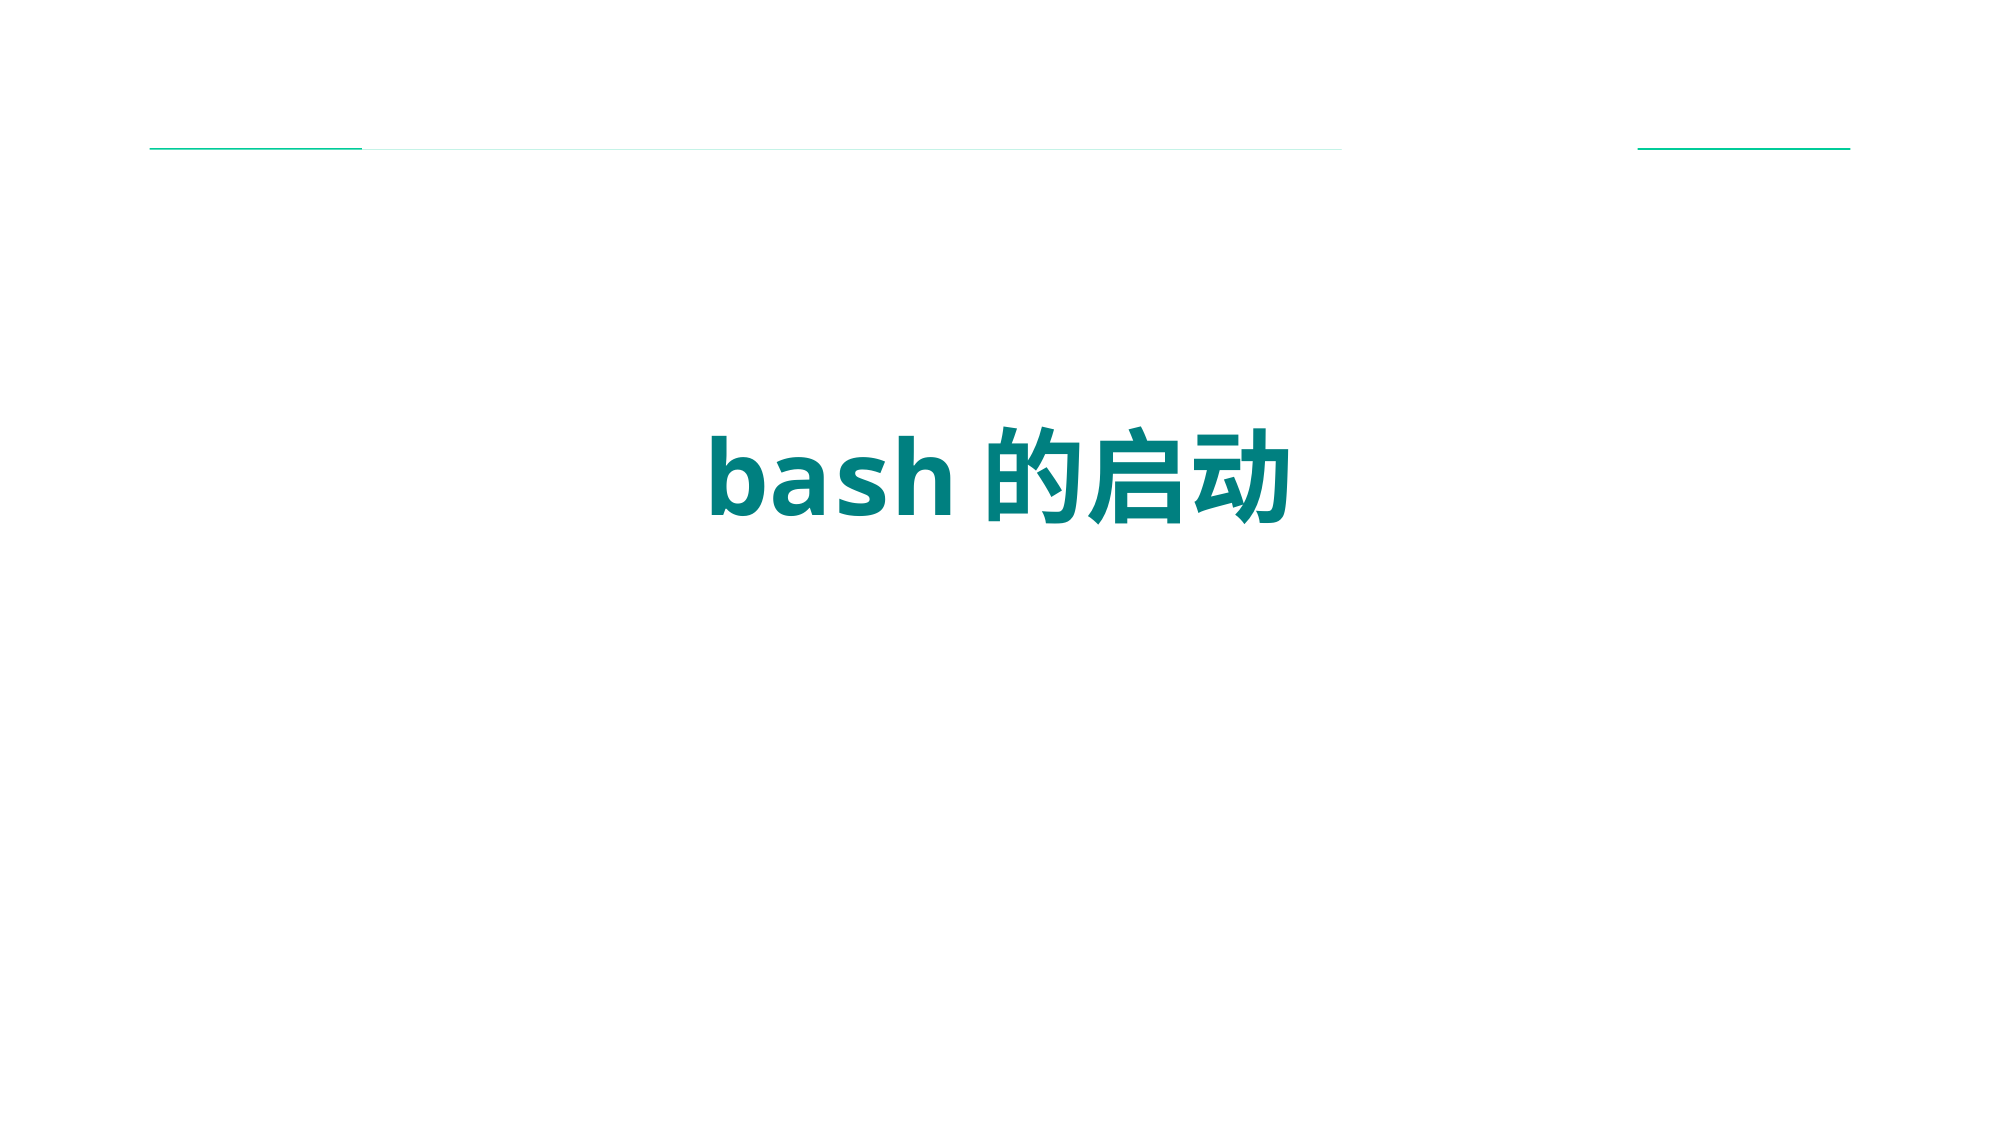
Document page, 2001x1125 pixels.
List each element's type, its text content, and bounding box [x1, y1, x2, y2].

title bash的启动 [326, 302, 1674, 646]
